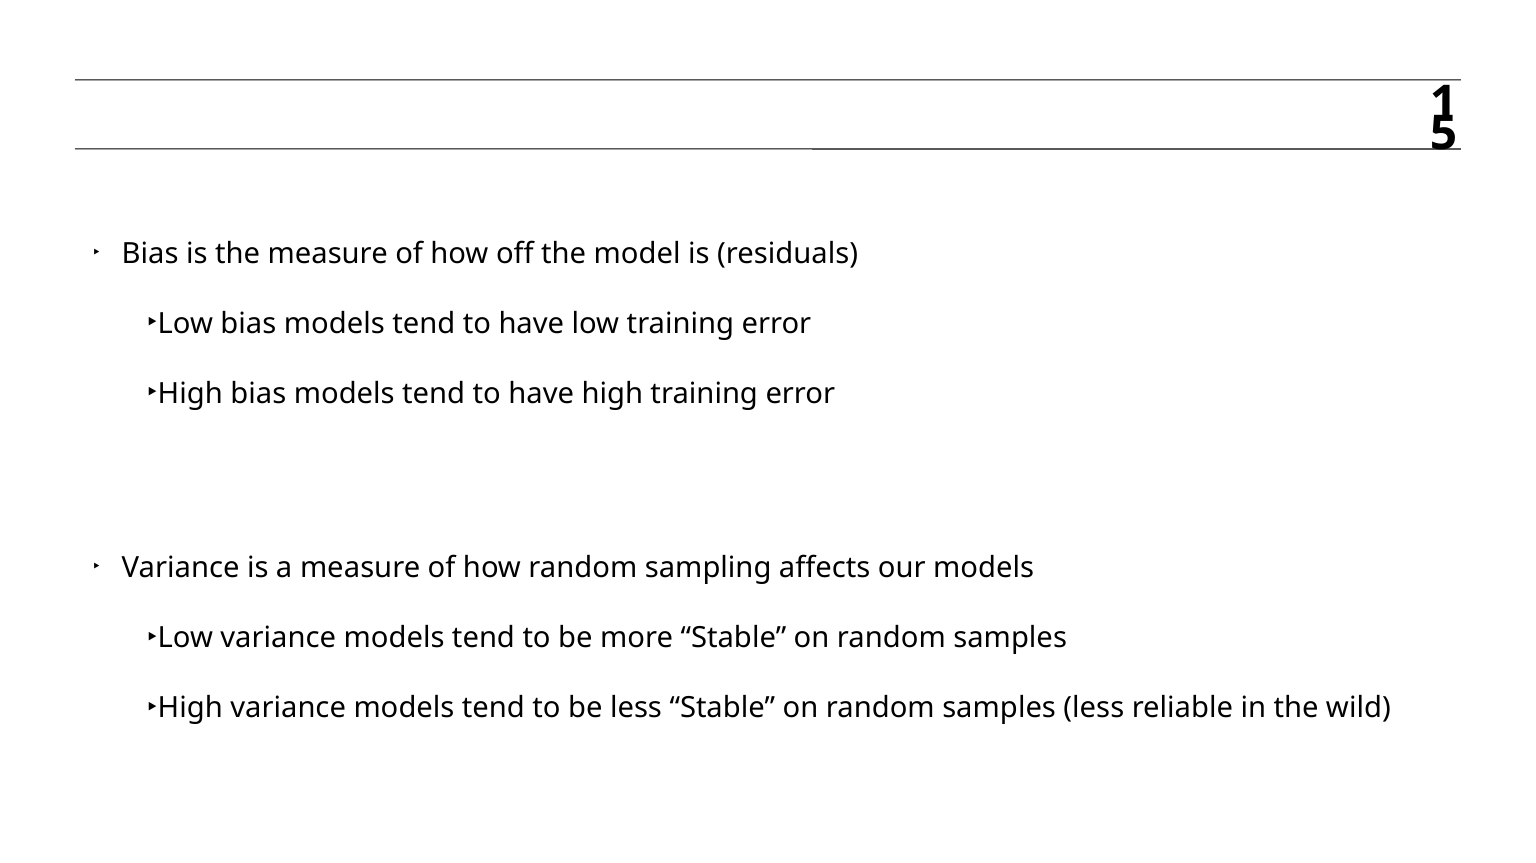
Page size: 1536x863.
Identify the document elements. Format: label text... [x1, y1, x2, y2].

subtitle Bias is the measure of how off the model is (residuals) Low bias models tend to have low training error High bias models tend to have high training error Variance is a measure of how random sampling affects our models Low variance models tend to be more “Stable” on random samples High variance models tend to be less “Stable” on random samples (less reliable in the wild) [92, 193, 1456, 782]
slide_number 15 [1419, 86, 1461, 138]
